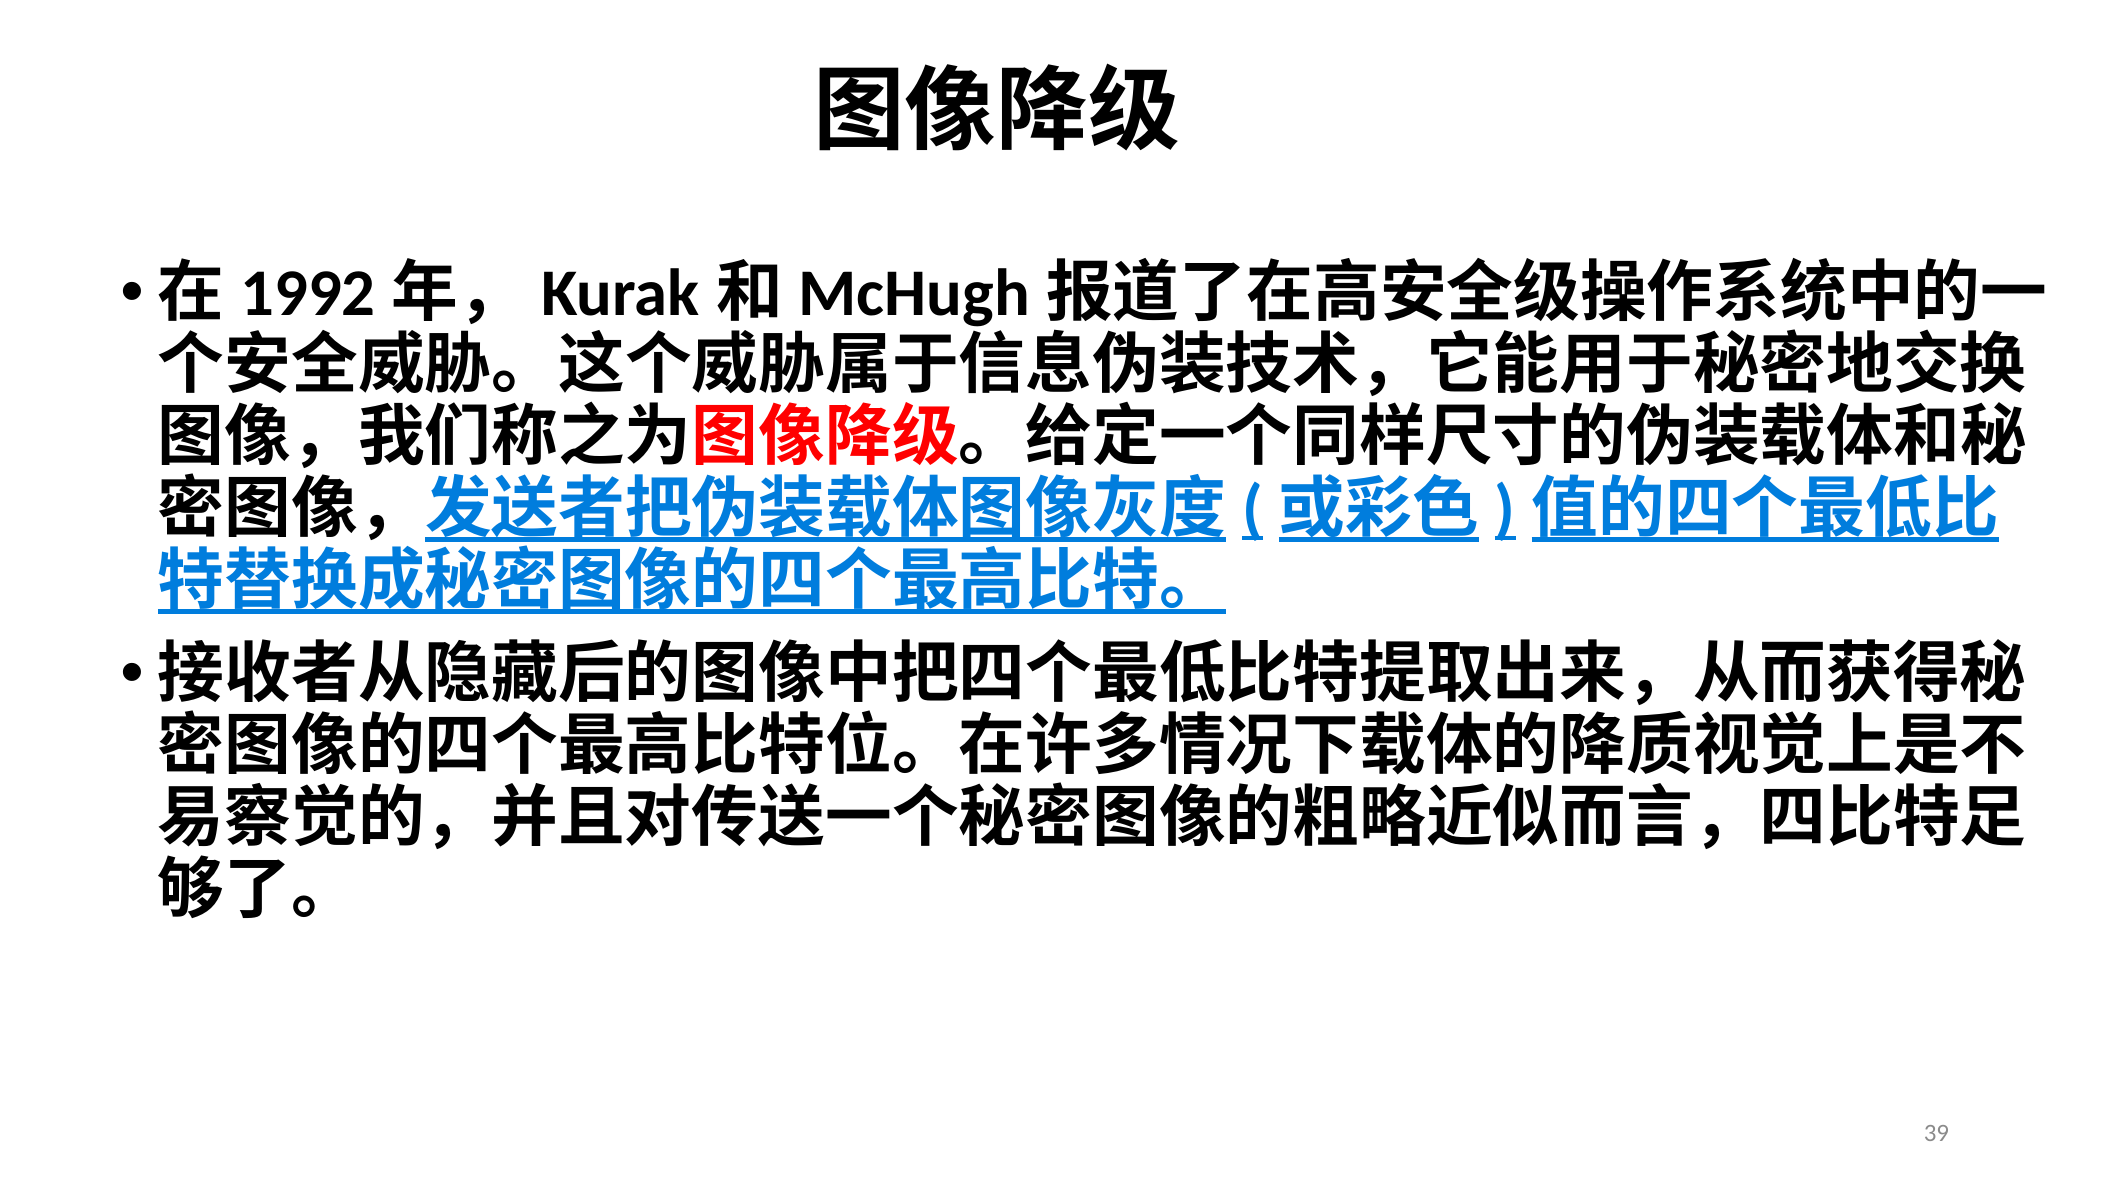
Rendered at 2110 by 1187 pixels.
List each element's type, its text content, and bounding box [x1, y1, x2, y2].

list 在1992年，Kurak和McHugh报道了在高安全级操作系统中的一个安全威胁。这个威胁属于信息伪装技术，它能用于秘密地交换图像，我们称之为图像降级。给定一个同样尺寸的伪装载体和秘密图像，发送者把伪装载体图像灰度(或彩色)值的四个最低比特替换成秘密图像的四个最高比特。 接收者从隐藏后的图像中把四个最低比特提取出来，从而获得秘密图像的四个最高比特位。在许多情况下载体的降质视觉上是不易察觉的，并且对传送一个秘密图像的粗略近似而言，四比特足够了。 [105, 250, 2066, 1090]
title 图像降级 [97, 14, 1896, 213]
slide_number 39 [1489, 1099, 1965, 1163]
